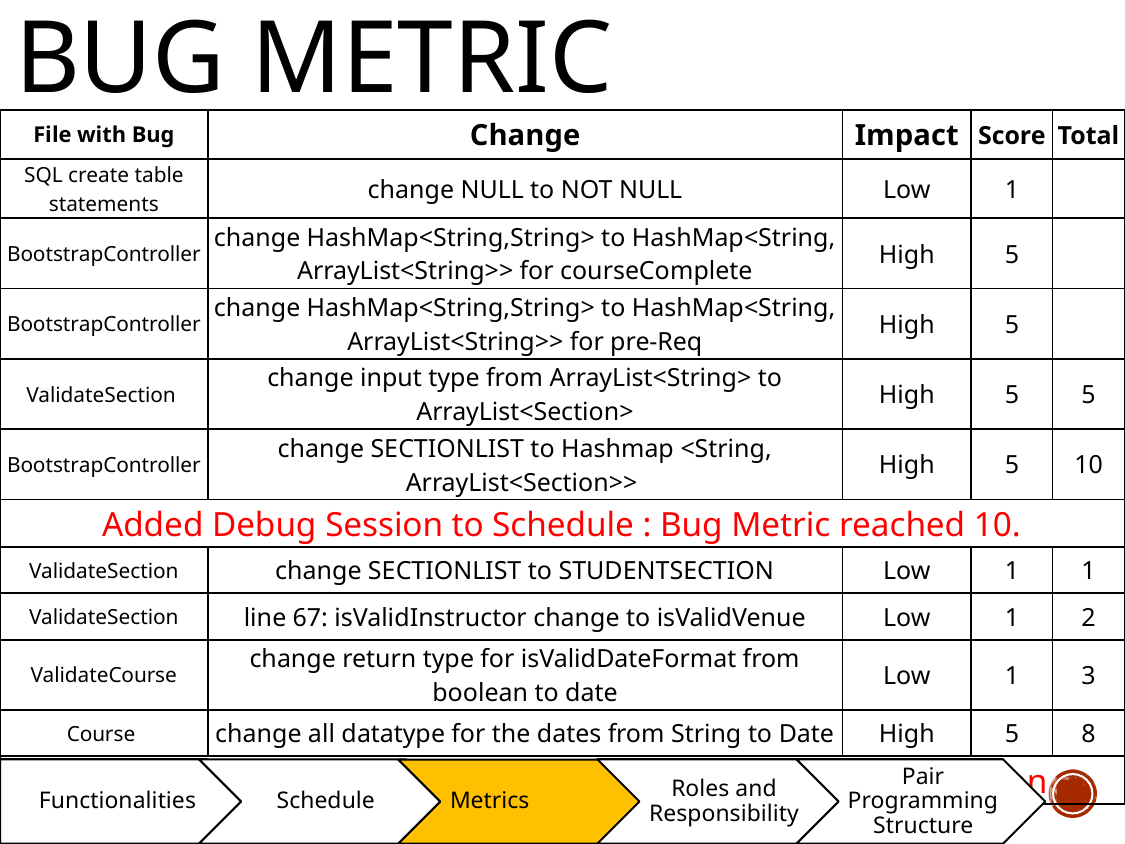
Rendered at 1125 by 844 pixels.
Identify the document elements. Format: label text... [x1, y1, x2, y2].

table_cell Low [843, 641, 970, 709]
table_cell High [843, 289, 970, 358]
table_cell ValidateSection [1, 594, 207, 639]
table_cell High [843, 430, 970, 499]
table_cell High [843, 219, 970, 288]
table_cell Added Debug Session to Schedule : Bug affected DAO creation [1, 757, 1124, 803]
table_cell 5 [972, 289, 1052, 358]
table_cell change SECTIONLIST to Hashmap <String, ArrayList<Section>> [209, 430, 842, 499]
table_cell 2 [1053, 594, 1124, 639]
title bug Metric [0, 0, 1049, 85]
table_cell line 67: isValidInstructor change to isValidVenue [209, 594, 842, 639]
table_header File with Bug [1, 111, 207, 158]
table_cell Course [1, 711, 207, 755]
table_cell 5 [1053, 360, 1124, 428]
table_cell change return type for isValidDateFormat from boolean to date [209, 641, 842, 709]
table_cell BootstrapController [1, 430, 207, 499]
table_cell change SECTIONLIST to STUDENTSECTION [209, 548, 842, 592]
table_cell change all datatype for the dates from String to Date [209, 711, 842, 755]
table_cell change HashMap<String,String> to HashMap<String, ArrayList<String>> for courseComplete [209, 219, 842, 288]
table_cell change input type from ArrayList<String> to ArrayList<Section> [209, 360, 842, 428]
table_cell High [843, 360, 970, 428]
table_cell ValidateCourse [1, 641, 207, 709]
table_cell Low [843, 548, 970, 592]
table_cell 8 [1053, 711, 1124, 755]
table_cell 5 [972, 219, 1052, 288]
table_header 1 [972, 160, 1052, 217]
table_cell 5 [972, 430, 1052, 499]
table_header Change [209, 111, 842, 158]
table_cell 5 [972, 360, 1052, 428]
table_cell [1053, 219, 1124, 288]
table_cell Low [843, 594, 970, 639]
table_header SQL create table statements [1, 160, 207, 217]
table_cell 5 [972, 711, 1052, 755]
table_cell BootstrapController [1, 289, 207, 358]
table_header Total [1053, 111, 1124, 158]
table_cell 10 [1053, 430, 1124, 499]
table_cell 1 [972, 641, 1052, 709]
table_cell 1 [972, 594, 1052, 639]
table_cell BootstrapController [1, 219, 207, 288]
table_header Low [843, 160, 970, 217]
table_cell Added Debug Session to Schedule : Bug Metric reached 10. [1, 500, 1124, 546]
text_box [5, 763, 1042, 841]
table_header Impact [843, 111, 970, 158]
table_cell ValidateSection [1, 548, 207, 592]
table_cell [1053, 289, 1124, 358]
table_cell 1 [972, 548, 1052, 592]
table_cell 1 [1053, 548, 1124, 592]
table_cell High [843, 711, 970, 755]
table_header change NULL to NOT NULL [209, 160, 842, 217]
table_cell ValidateSection [1, 360, 207, 428]
table_header Score [972, 111, 1052, 158]
table_cell 3 [1053, 641, 1124, 709]
table_header [1053, 160, 1124, 217]
table_cell change HashMap<String,String> to HashMap<String, ArrayList<String>> for pre-Req [209, 289, 842, 358]
